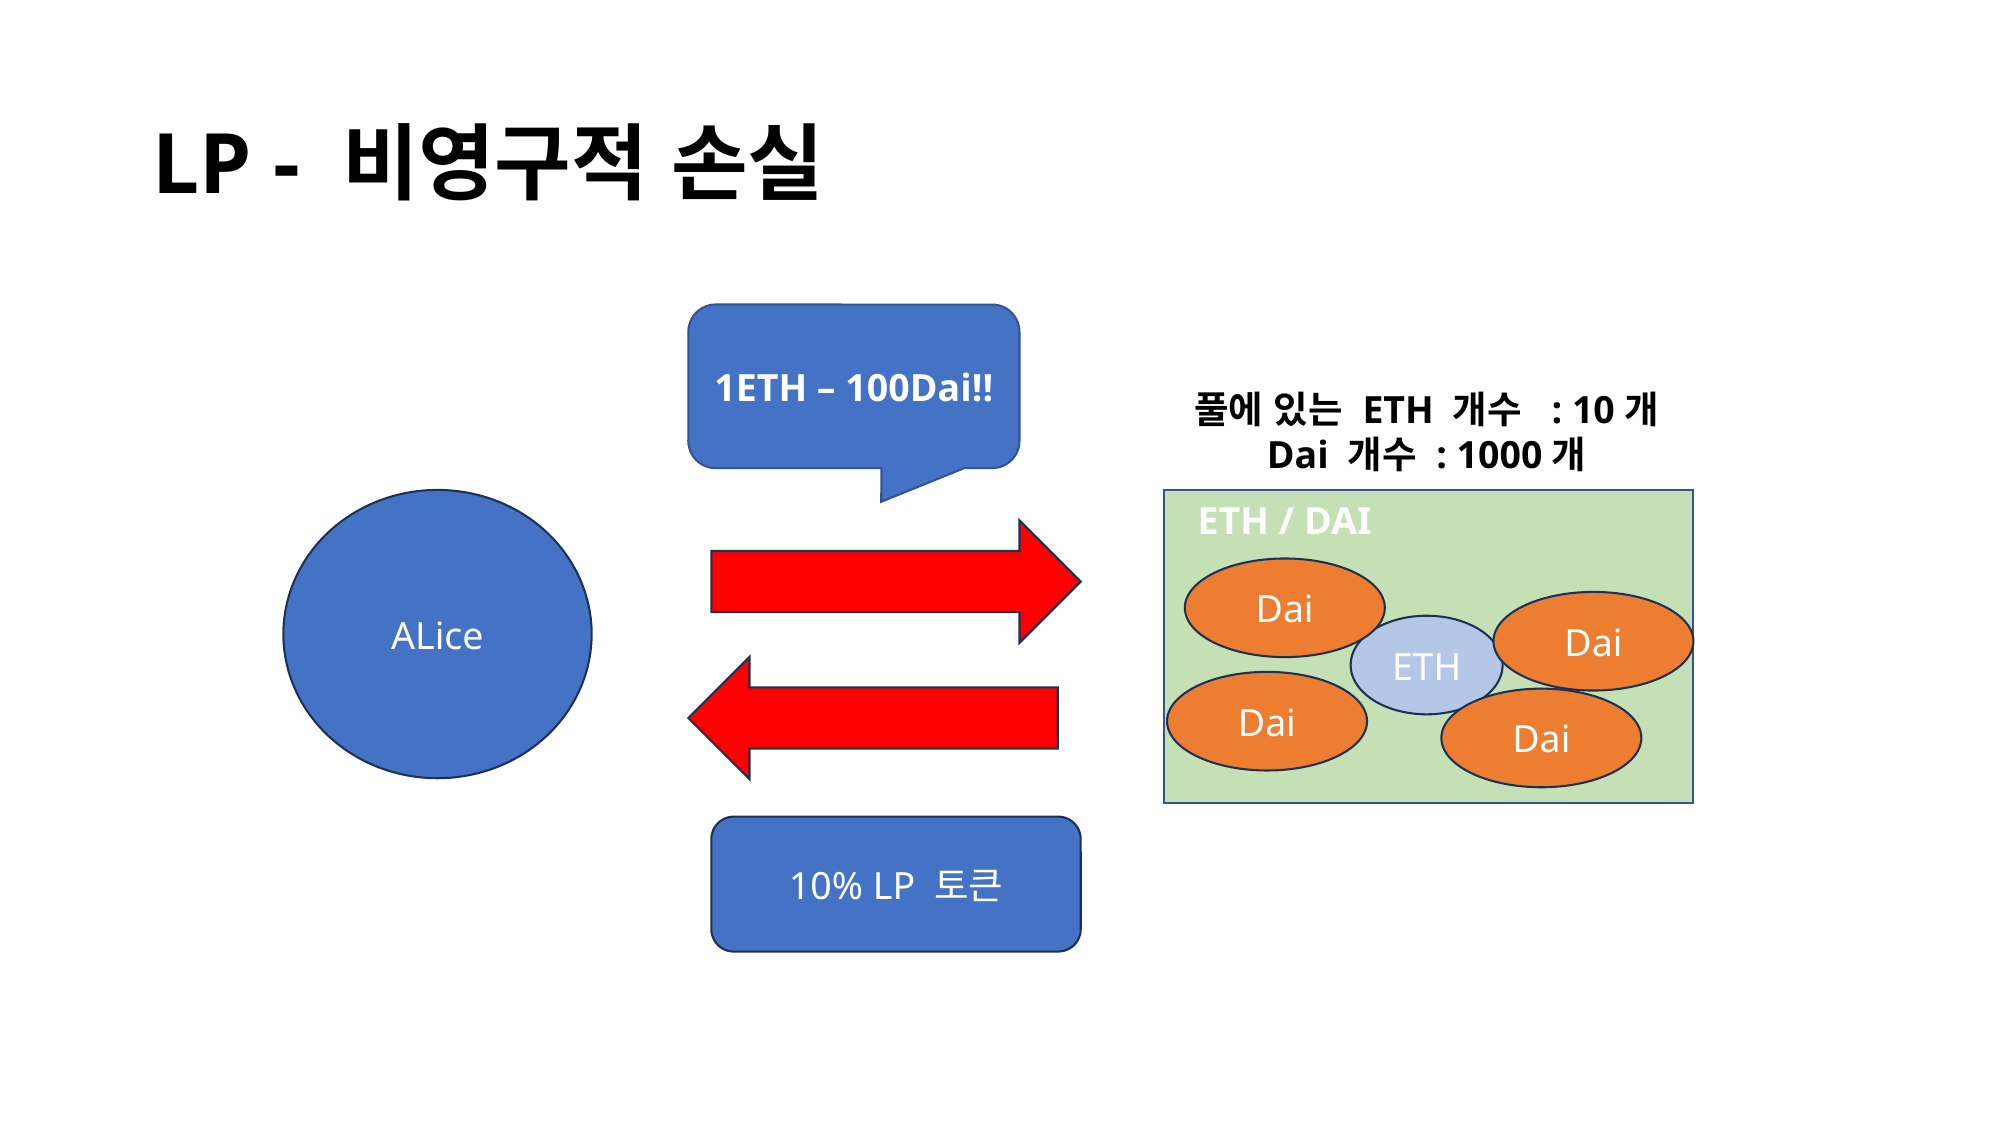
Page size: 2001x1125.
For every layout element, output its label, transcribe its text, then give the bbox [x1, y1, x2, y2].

text_box Dai [1492, 590, 1695, 692]
text_box 풀에 있는 ETH 개수 : 10개 Dai 개수 : 1000개 [1141, 378, 1712, 484]
text_box Dai [1183, 557, 1386, 659]
text_box [710, 517, 1083, 646]
text_box 1ETH – 100Dai!! [687, 303, 1021, 504]
text_box 10% LP 토큰 [710, 815, 1082, 953]
text_box [686, 654, 1059, 782]
text_box ETH [1349, 614, 1504, 716]
title LP - 비영구적 손실 [137, 59, 1863, 275]
text_box [1163, 489, 1694, 804]
text_box Dai [1166, 670, 1369, 772]
text_box ALice [282, 488, 593, 780]
text_box ETH / DAI [999, 489, 1570, 550]
text_box Dai [1440, 687, 1643, 789]
